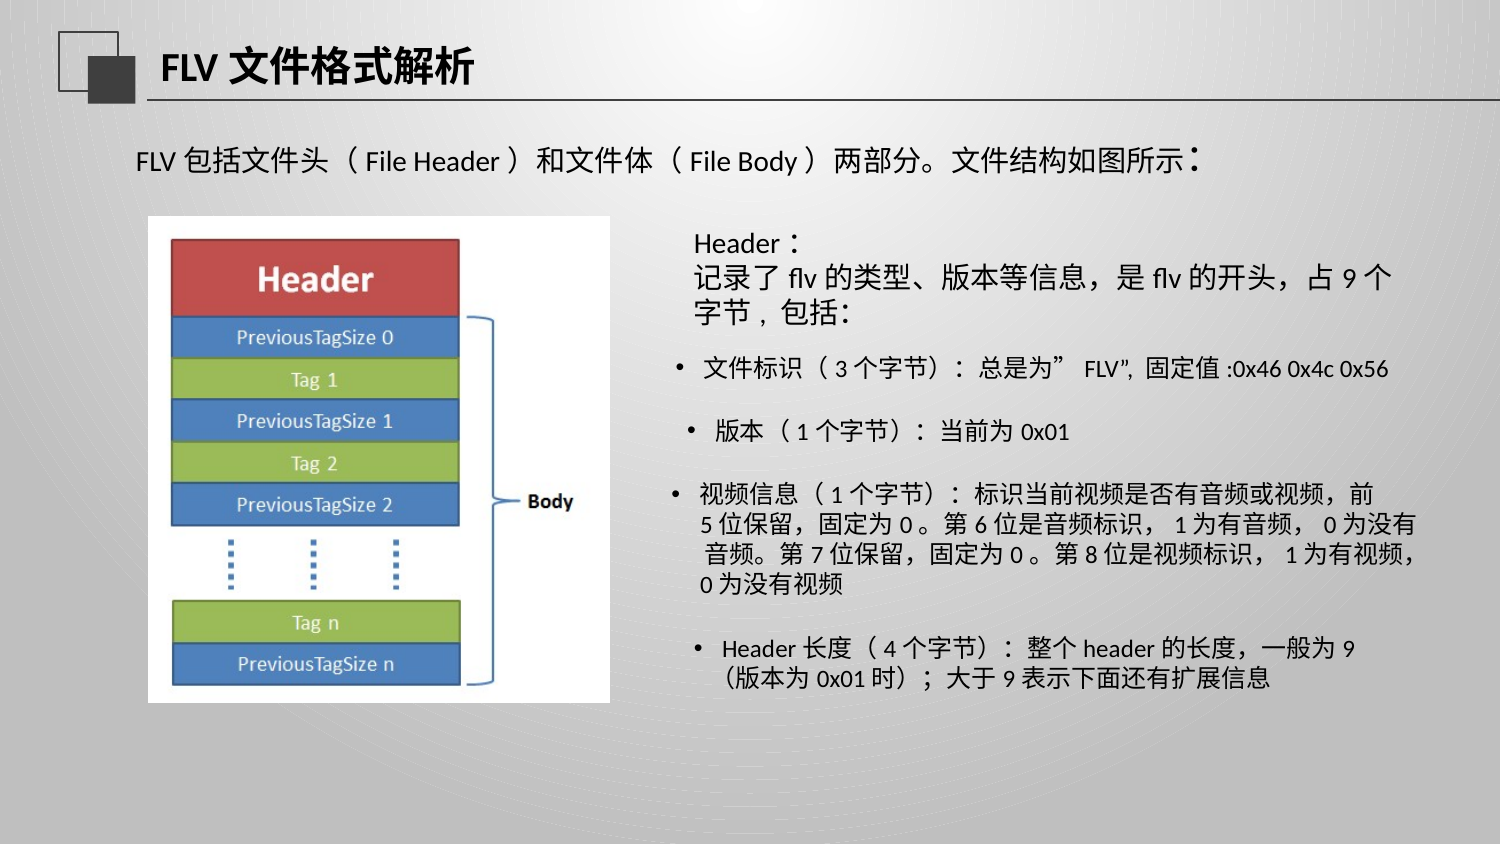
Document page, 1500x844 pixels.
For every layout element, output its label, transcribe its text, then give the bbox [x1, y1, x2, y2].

text_box 版本（1个字节）：当前为0x01 [672, 408, 1085, 453]
text_box Header长度（4个字节）：整个header的长度，一般为9 （版本为0x01时）；大于9表示下面还有扩展信息 [679, 625, 1388, 701]
text_box 视频信息（1个字节）：标识当前视频是否有音频或视频，前 5位保留，固定为0。第6位是音频标识，1为有音频，0为没有 音频。第7位保留，固定为0。第8位是视频标识，1为有视频， 0为没有视频 [656, 471, 1444, 606]
text_box FLV包括文件头（File Header）和文件体（File Body）两部分。文件结构如图所示： [121, 126, 1238, 187]
text_box 文件标识（3个字节）：总是为”FLV”, 固定值:0x46 0x4c 0x56 [660, 344, 1405, 390]
text_box Header： 记录了flv的类型、版本等信息，是flv的开头，占9个字节, 包括： [679, 216, 1421, 337]
title FLV文件格式解析 [145, 32, 680, 97]
picture [148, 216, 610, 703]
